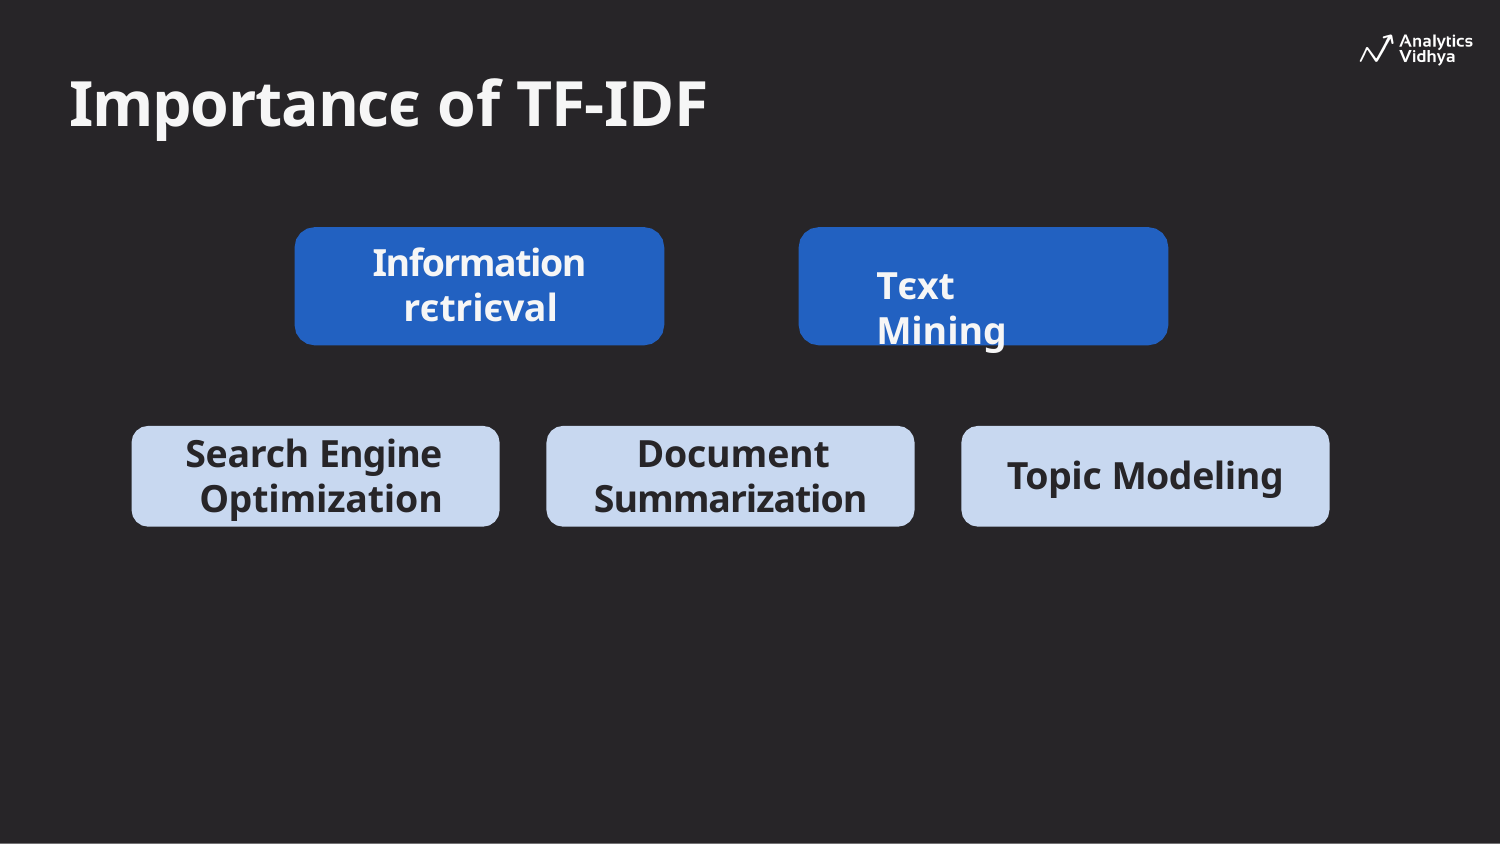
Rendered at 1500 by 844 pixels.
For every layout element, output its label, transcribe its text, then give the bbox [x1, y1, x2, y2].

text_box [798, 226, 1169, 346]
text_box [294, 226, 665, 346]
text_box Topic Modeling [1004, 450, 1286, 498]
text_box Document Summarization [591, 427, 869, 520]
text_box [961, 425, 1330, 527]
text_box [546, 425, 915, 527]
text_box [131, 425, 500, 527]
text_box Search Engine Optimization [183, 427, 448, 520]
picture [1355, 32, 1477, 68]
title Importancє of TF-IDF [67, 61, 1025, 205]
